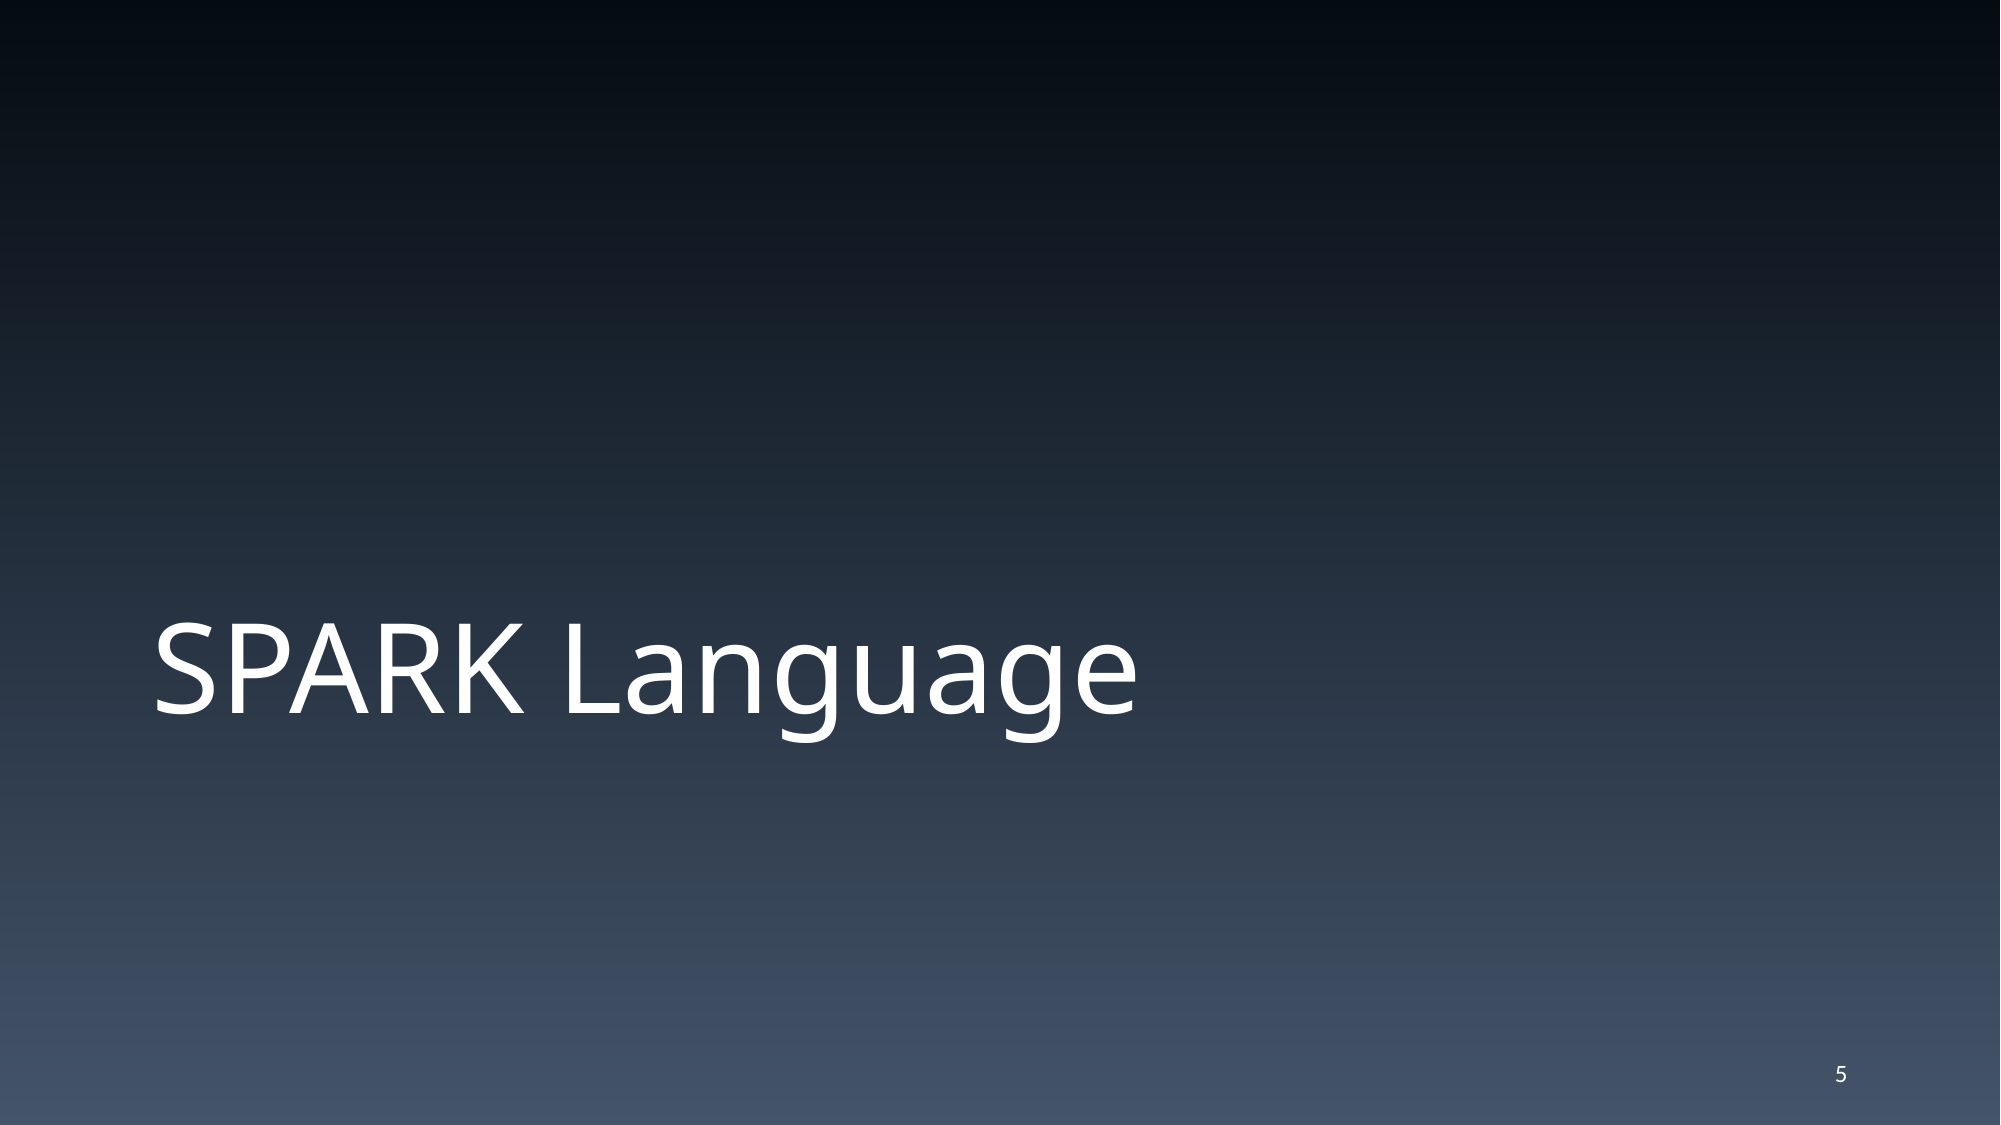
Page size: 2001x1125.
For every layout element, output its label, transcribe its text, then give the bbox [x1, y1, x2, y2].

slide_number 5 [1412, 1042, 1863, 1103]
title SPARK Language [136, 280, 1862, 749]
